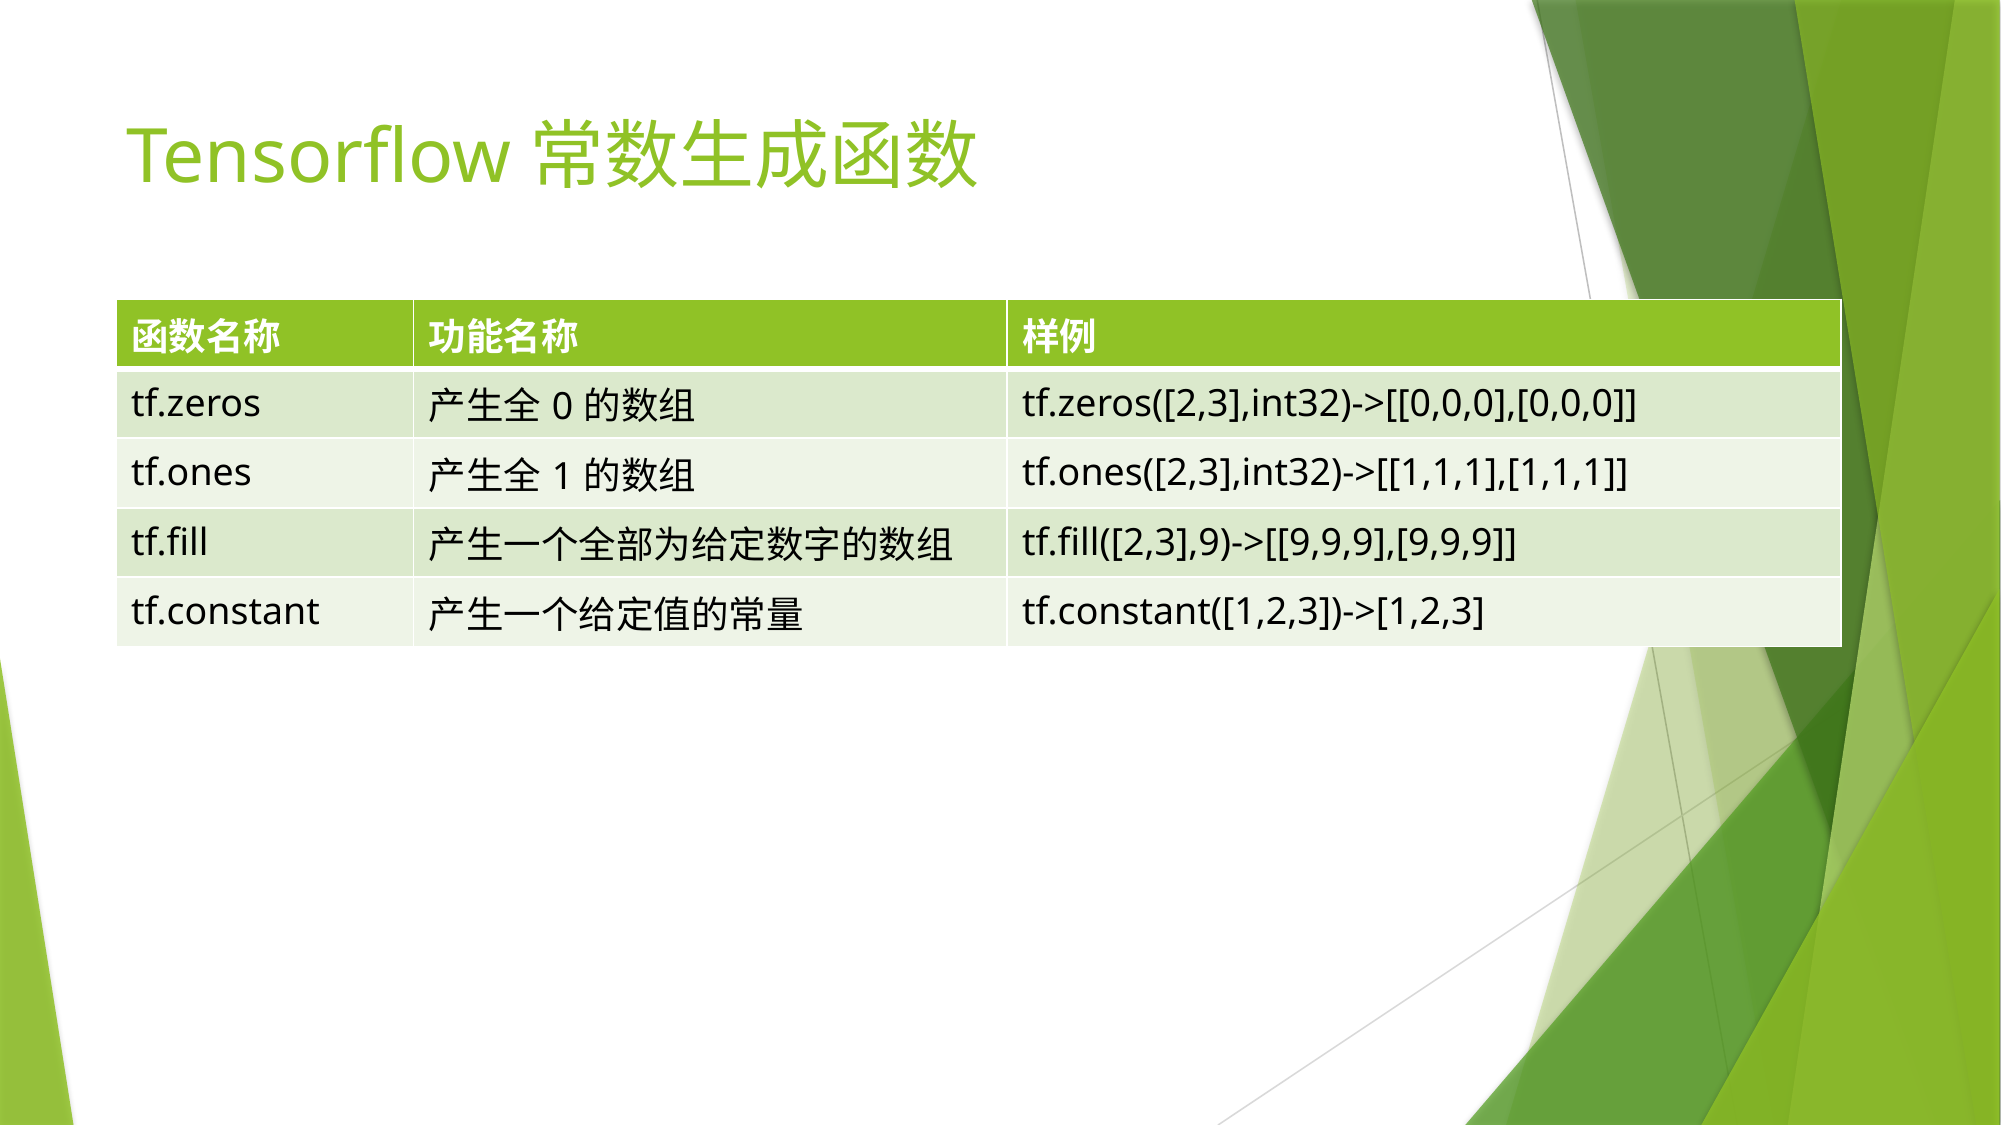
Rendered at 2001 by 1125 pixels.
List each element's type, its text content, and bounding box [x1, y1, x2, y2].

table_cell tf.fill [117, 509, 413, 576]
table_cell 产生一个给定值的常量 [414, 578, 1006, 646]
table_cell tf.zeros([2,3],int32)->[[0,0,0],[0,0,0]] [1008, 372, 1840, 437]
table_cell tf.constant([1,2,3])->[1,2,3] [1008, 578, 1840, 646]
table_header 样例 [1008, 300, 1840, 366]
table_header 函数名称 [117, 300, 413, 366]
title Tensorflow常数生成函数 [111, 99, 1522, 317]
table_cell tf.ones [117, 439, 413, 507]
table_cell 产生全0的数组 [414, 372, 1006, 437]
table_header 功能名称 [414, 300, 1006, 366]
table_cell tf.fill([2,3],9)->[[9,9,9],[9,9,9]] [1008, 509, 1840, 576]
table_cell 产生全1的数组 [414, 439, 1006, 507]
table_cell tf.ones([2,3],int32)->[[1,1,1],[1,1,1]] [1008, 439, 1840, 507]
table_cell 产生一个全部为给定数字的数组 [414, 509, 1006, 576]
table_cell tf.constant [117, 578, 413, 646]
table_cell tf.zeros [117, 372, 413, 437]
